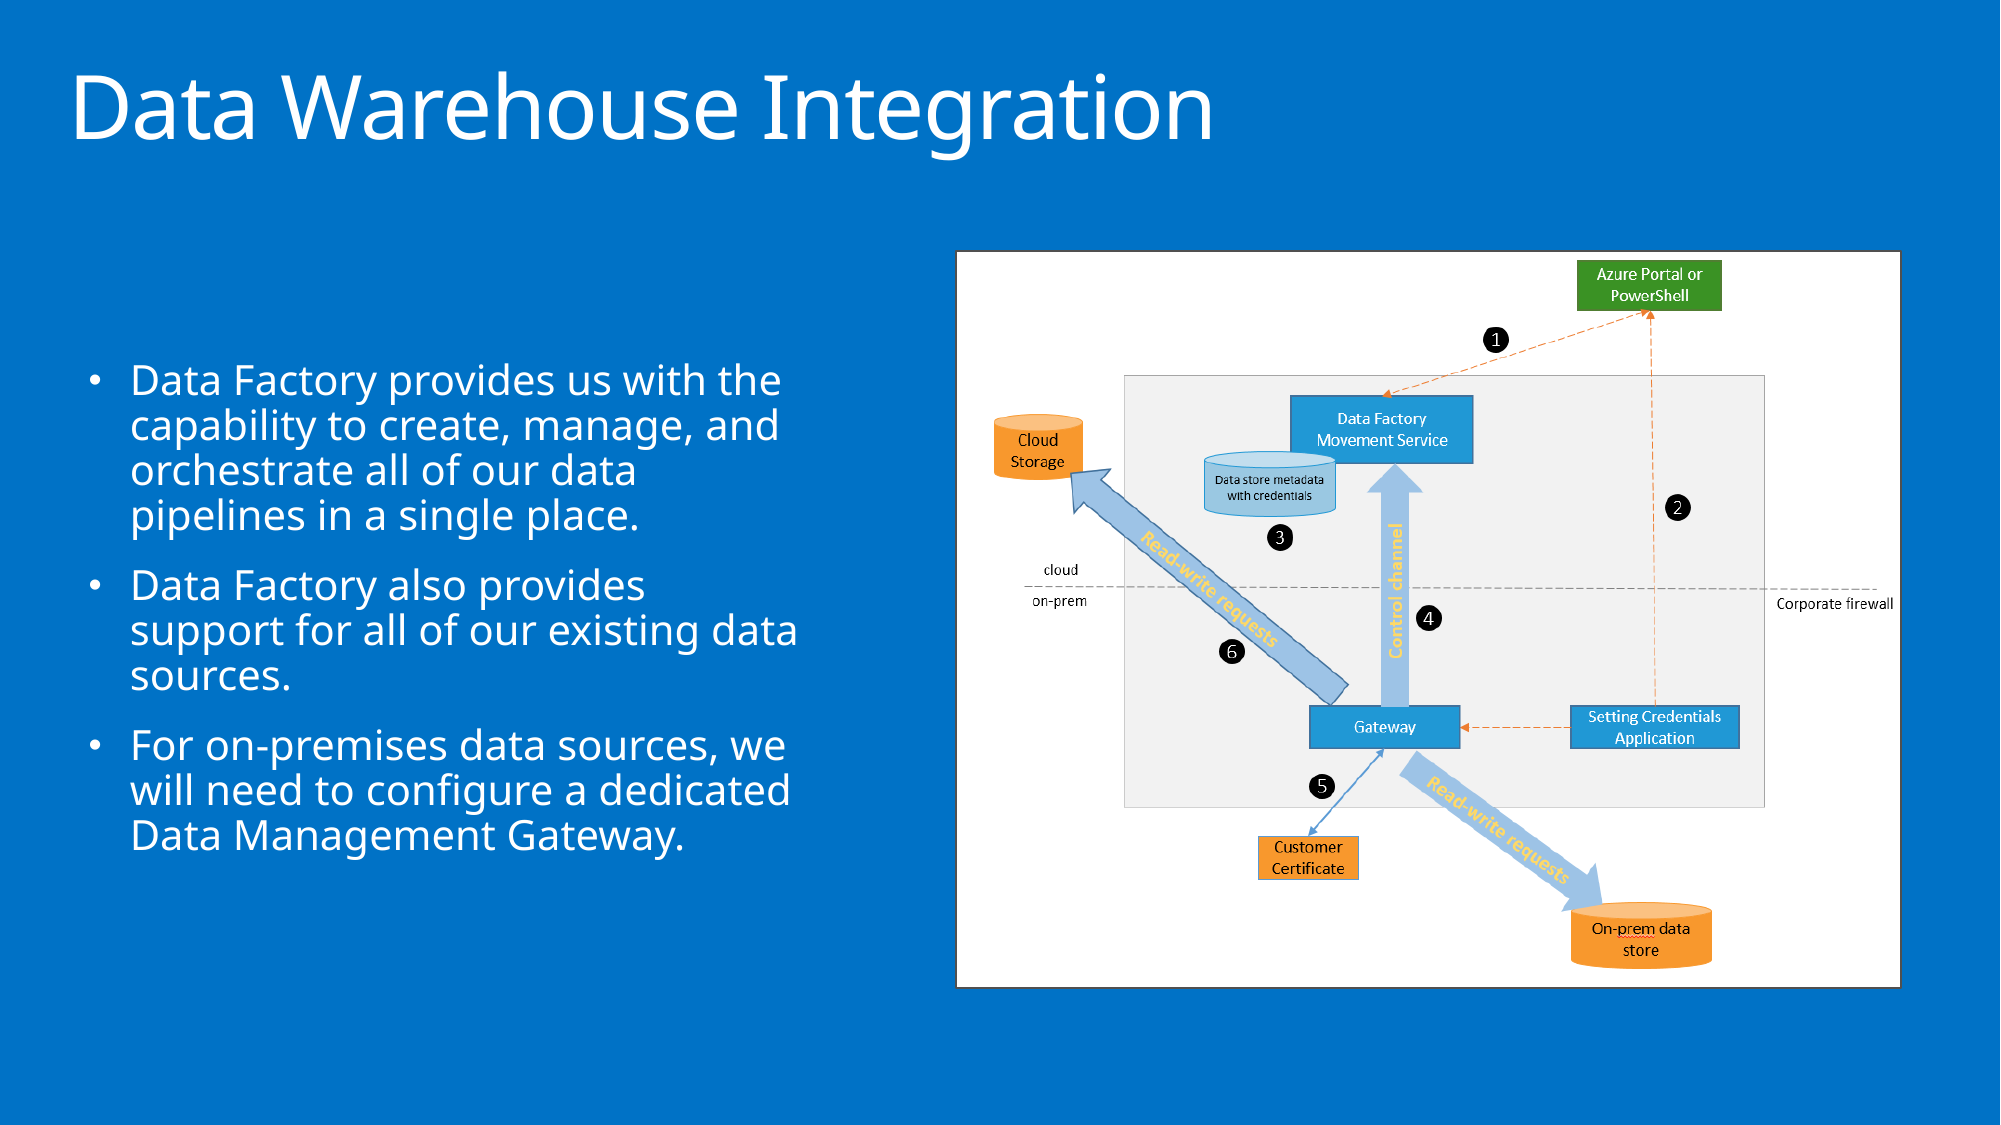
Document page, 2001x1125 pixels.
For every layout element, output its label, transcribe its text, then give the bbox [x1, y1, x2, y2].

picture [956, 252, 1900, 988]
list Data Factory provides us with the capability to create, manage, and orchestrate all of our data pipelines in a single place. Data Factory also provides support for all of our existing data sources. For on-premises data sources, we will need to configure a dedicated Data Management Gateway. [64, 344, 831, 835]
title Data Warehouse Integration [44, 47, 1930, 195]
